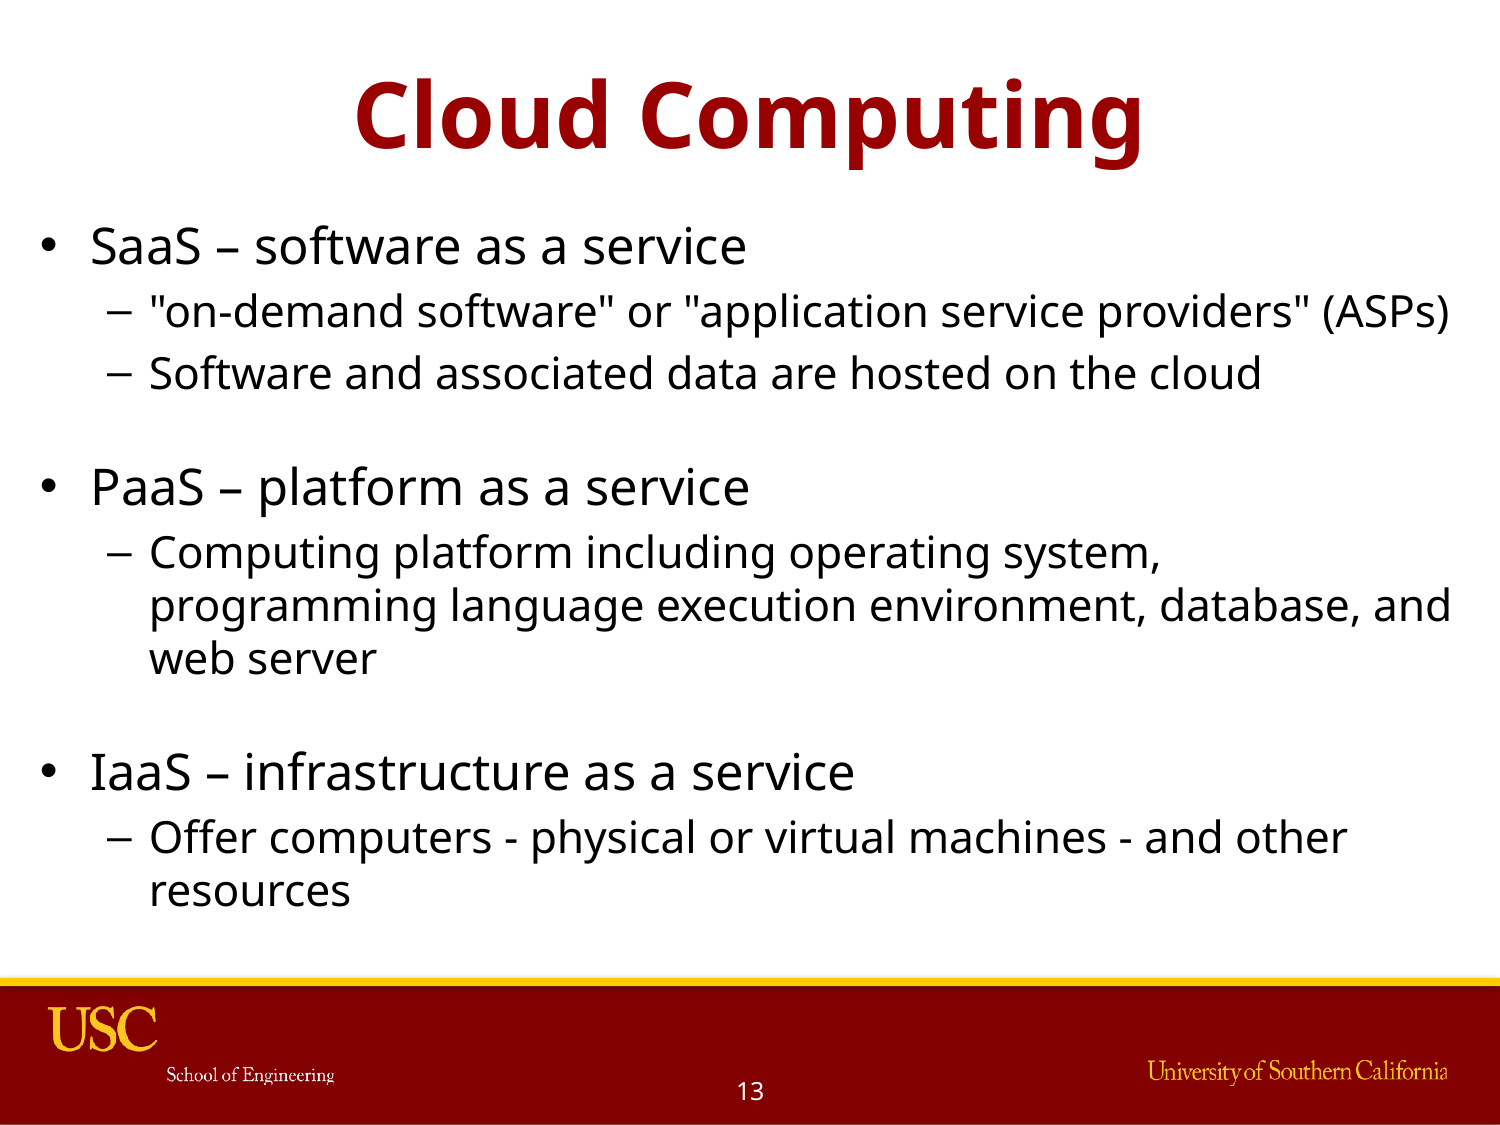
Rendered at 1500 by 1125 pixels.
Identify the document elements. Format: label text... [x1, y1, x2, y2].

list SaaS – software as a service "on-demand software" or "application service providers" (ASPs) Software and associated data are hosted on the cloud PaaS – platform as a service Computing platform including operating system, programming language execution environment, database, and web server IaaS – infrastructure as a service Offer computers - physical or virtual machines - and other resources [24, 205, 1475, 973]
title Cloud Computing [24, 18, 1475, 205]
slide_number 13 [575, 1062, 926, 1122]
